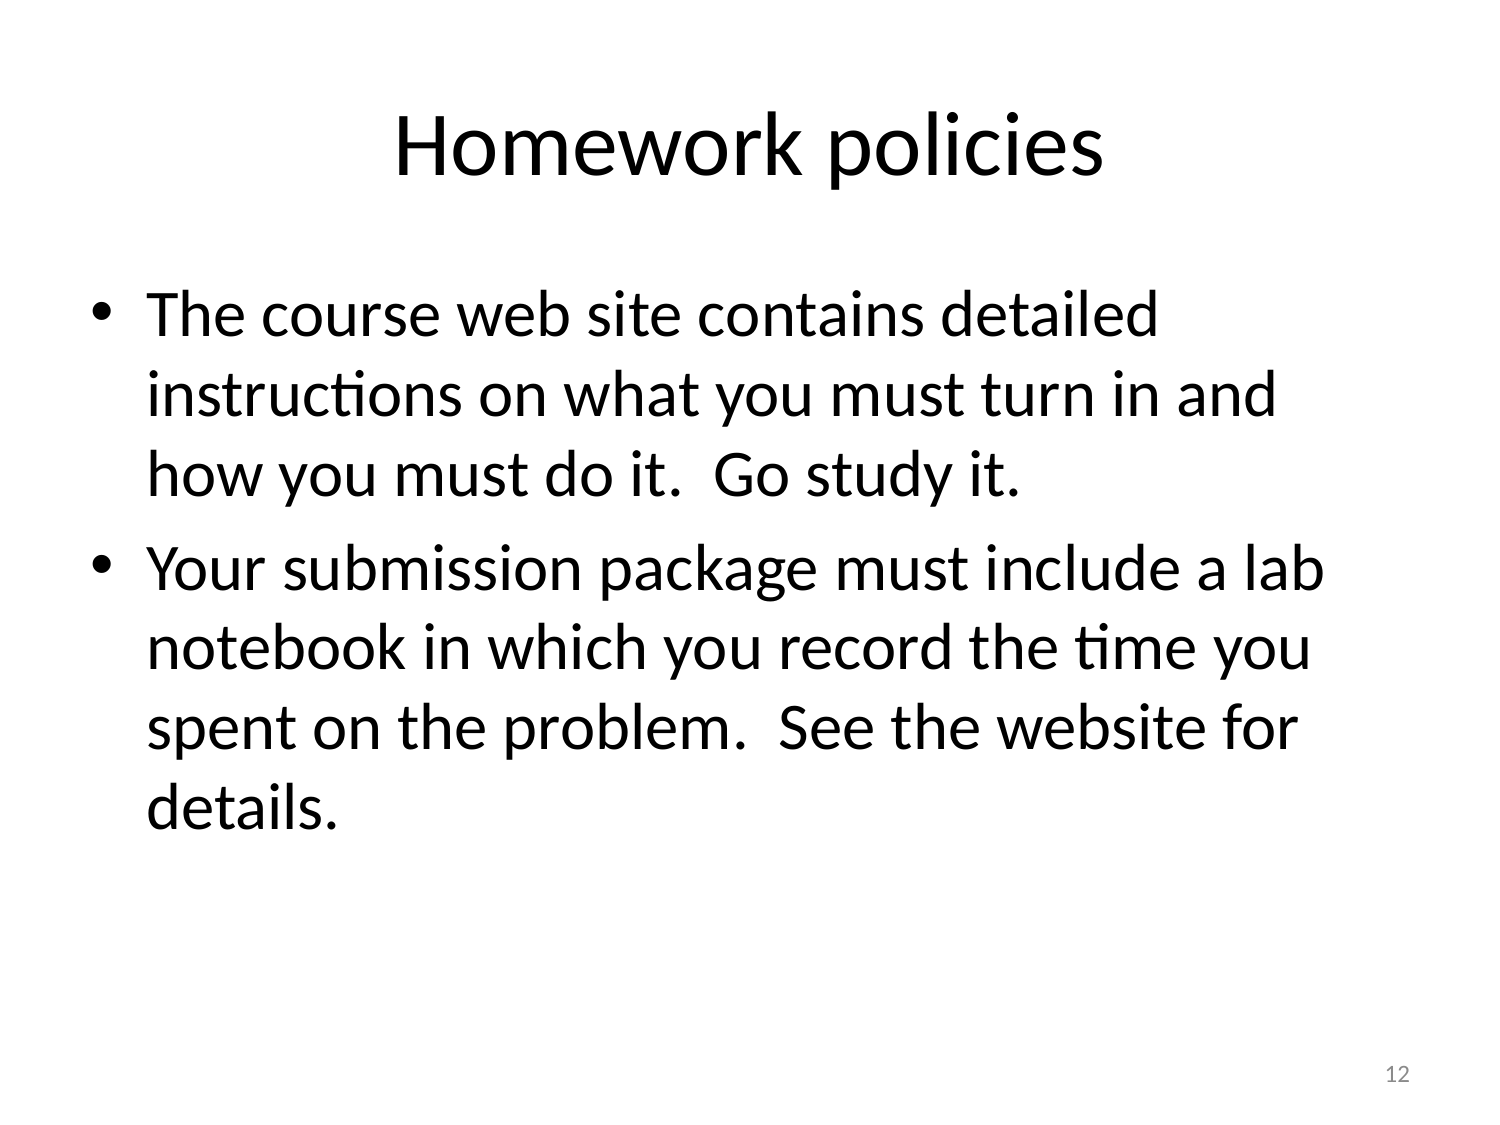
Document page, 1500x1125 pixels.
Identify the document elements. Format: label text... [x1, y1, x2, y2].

list The course web site contains detailed instructions on what you must turn in and how you must do it. Go study it. Your submission package must include a lab notebook in which you record the time you spent on the problem. See the website for details. [75, 262, 1425, 1005]
slide_number 12 [1074, 1042, 1425, 1103]
title Homework policies [75, 45, 1425, 233]
